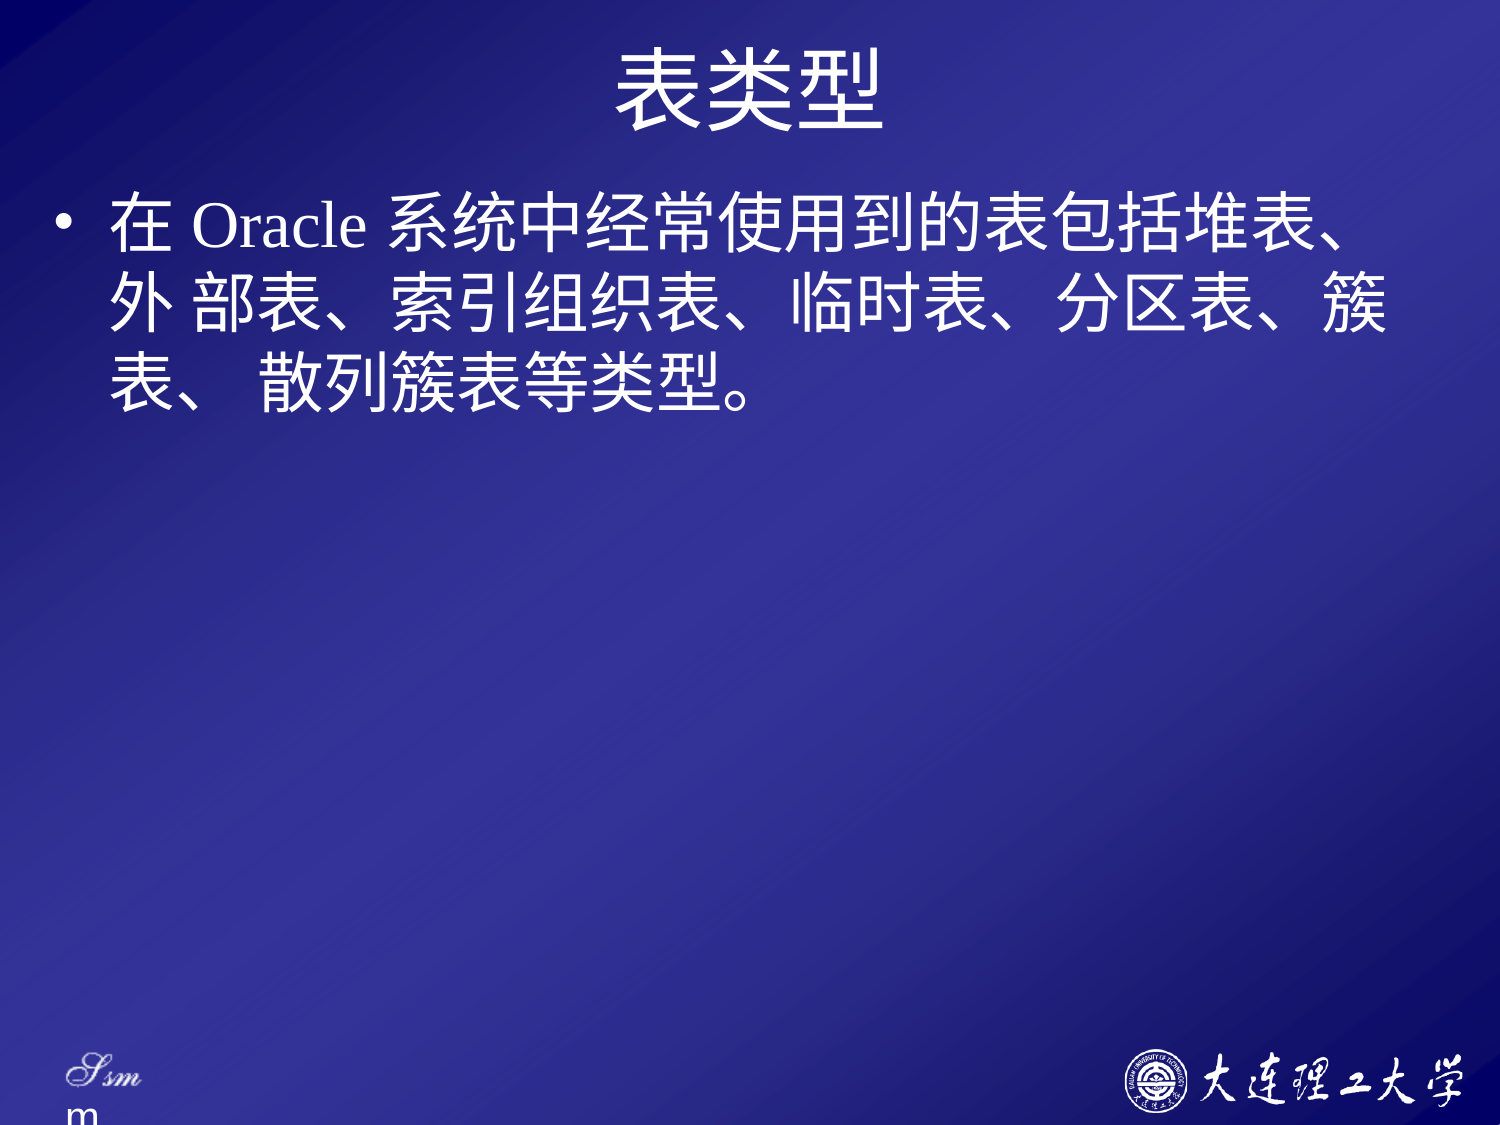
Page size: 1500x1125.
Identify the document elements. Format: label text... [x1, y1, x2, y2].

text_box 在Oracle系统中经常使用到的表包括堆表、外 部表、索引组织表、临时表、分区表、簇表、 散列簇表等类型。 [50, 174, 1444, 421]
text_box Ssm [64, 1102, 149, 1125]
title 表类型 [610, 30, 890, 174]
text_box [49, 1037, 155, 1102]
picture [0, 0, 1500, 1125]
